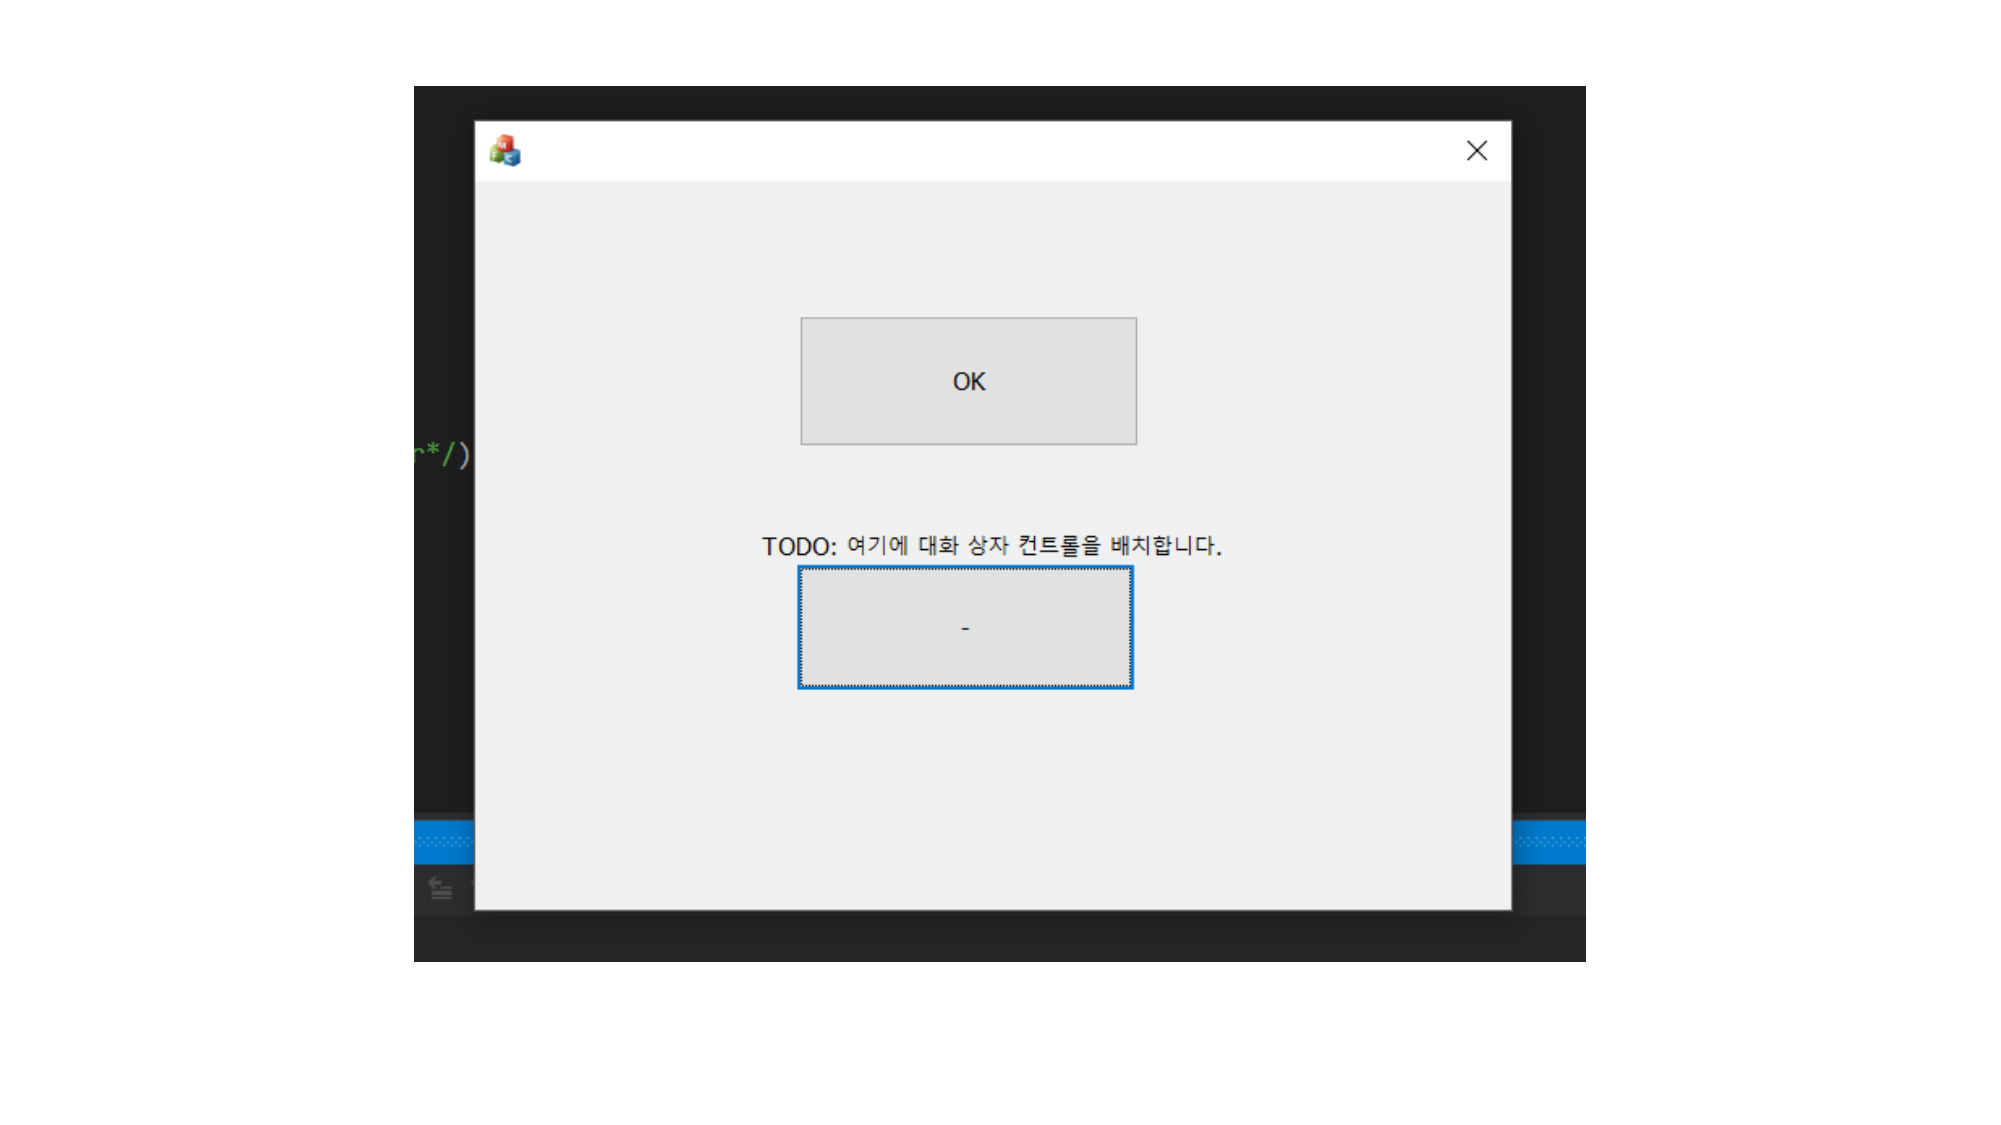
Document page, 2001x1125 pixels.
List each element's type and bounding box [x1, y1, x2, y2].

picture [414, 86, 1586, 962]
